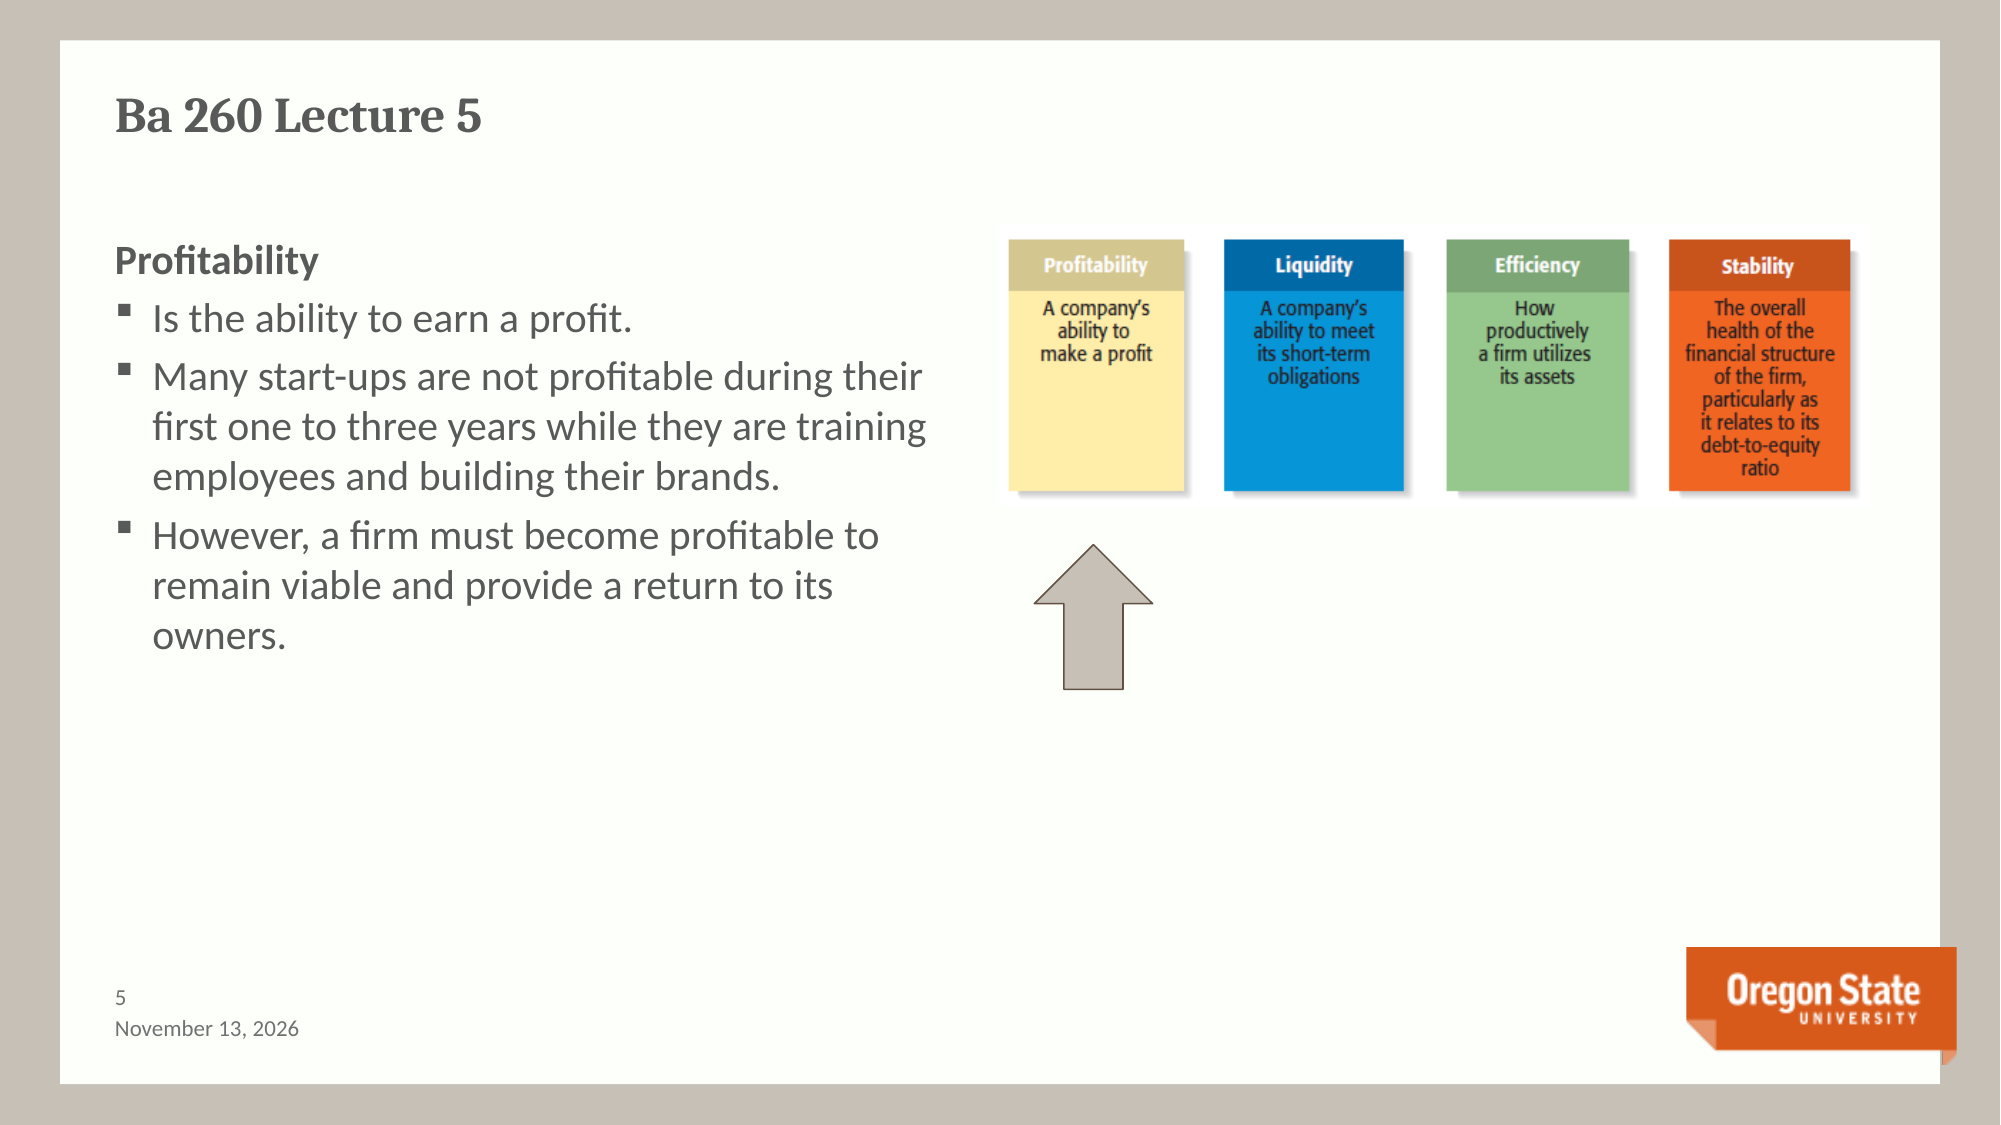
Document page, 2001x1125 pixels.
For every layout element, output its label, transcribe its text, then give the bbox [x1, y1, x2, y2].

title Ba 260 Lecture 5 [99, 75, 1900, 188]
slide_number 4 [99, 982, 180, 1013]
picture [999, 224, 1870, 508]
list Profitability Is the ability to earn a profit. Many start-ups are not profitable during their first one to three years while they are training employees and building their brands. However, a firm must become profitable to remain viable and provide a return to its owners. [99, 224, 976, 938]
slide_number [99, 1012, 500, 1043]
text_box [1034, 544, 1153, 690]
